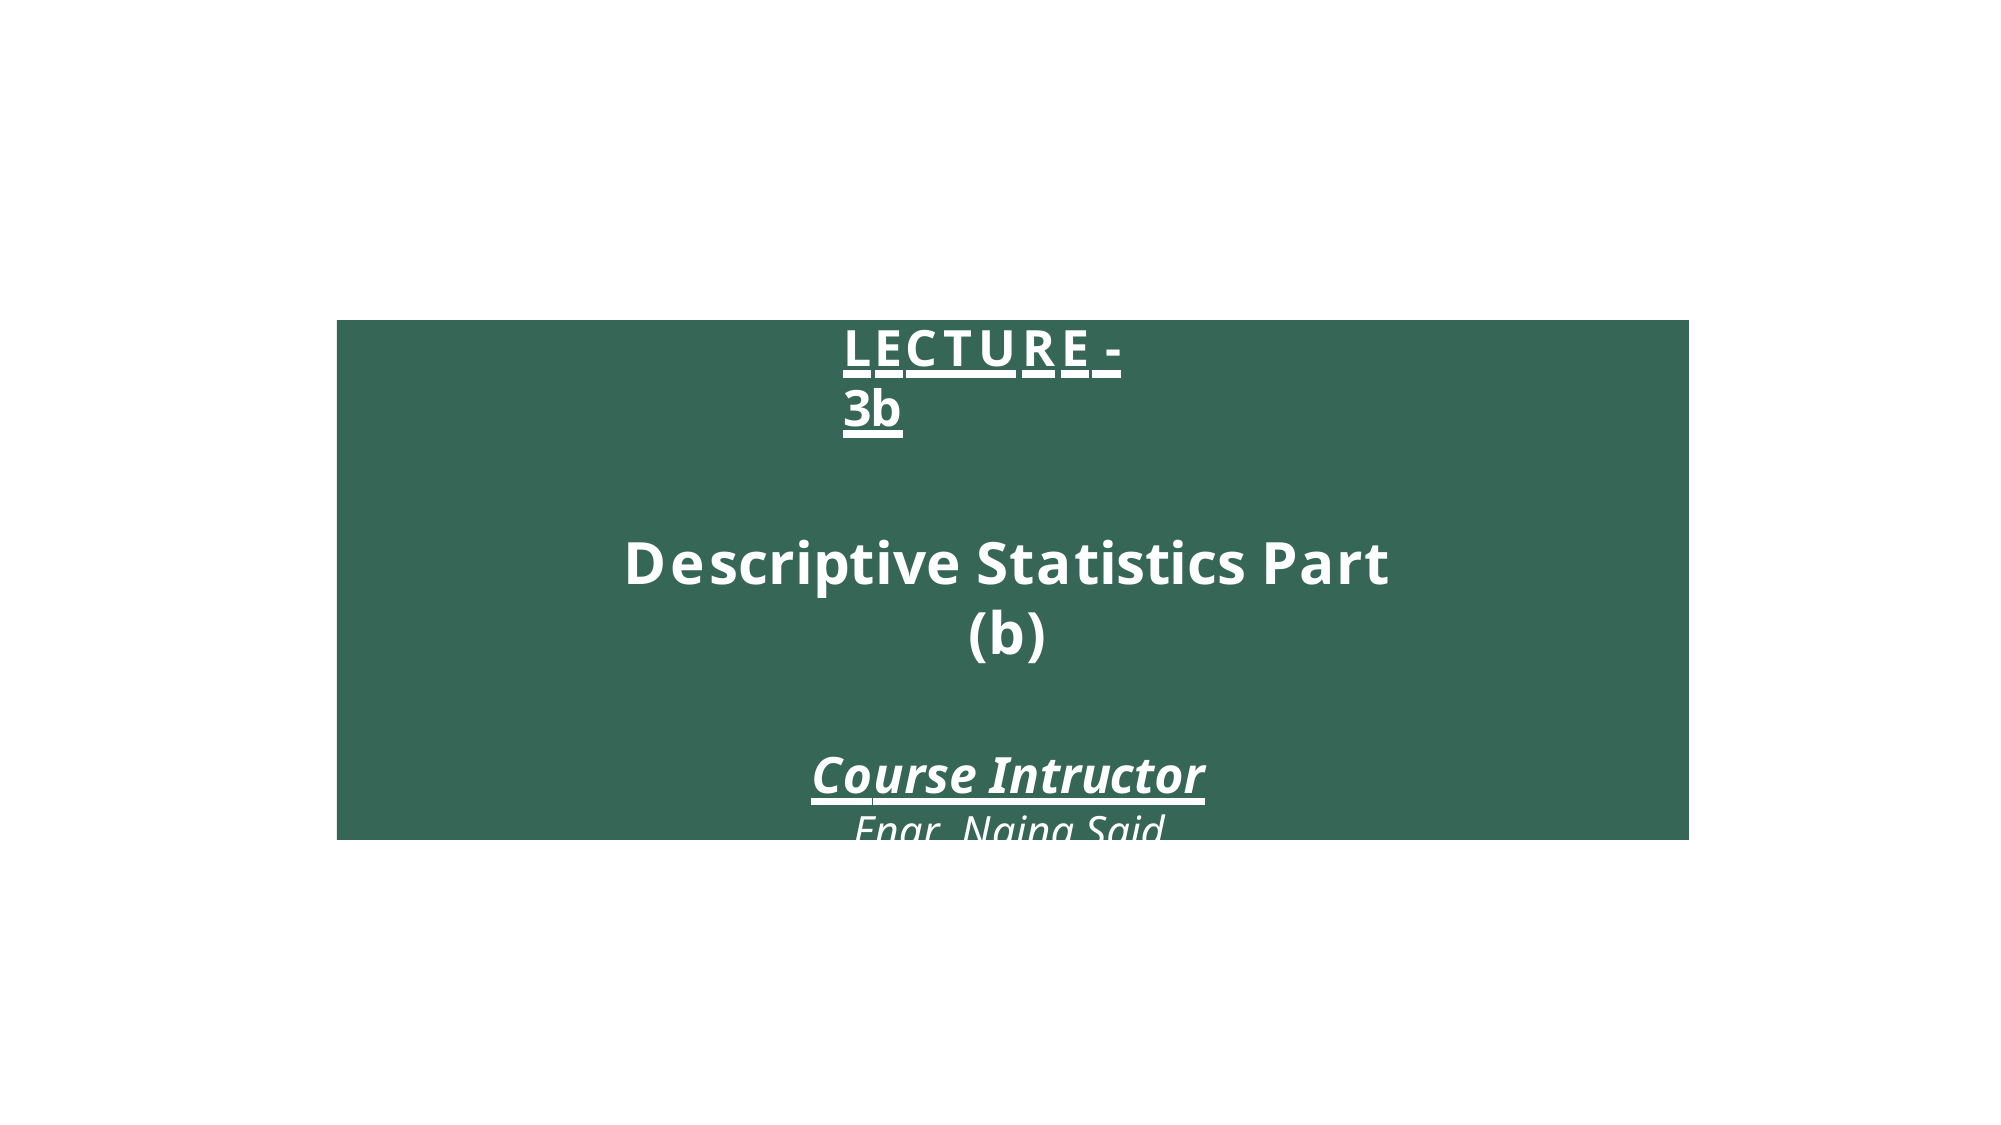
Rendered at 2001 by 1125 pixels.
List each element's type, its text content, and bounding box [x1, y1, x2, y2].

title LECTURE -3b [841, 314, 1174, 505]
text_box [336, 320, 1689, 840]
text_box Descriptive Statistics Part (b) Course Intructor Engr. Naina Said [605, 523, 1410, 855]
